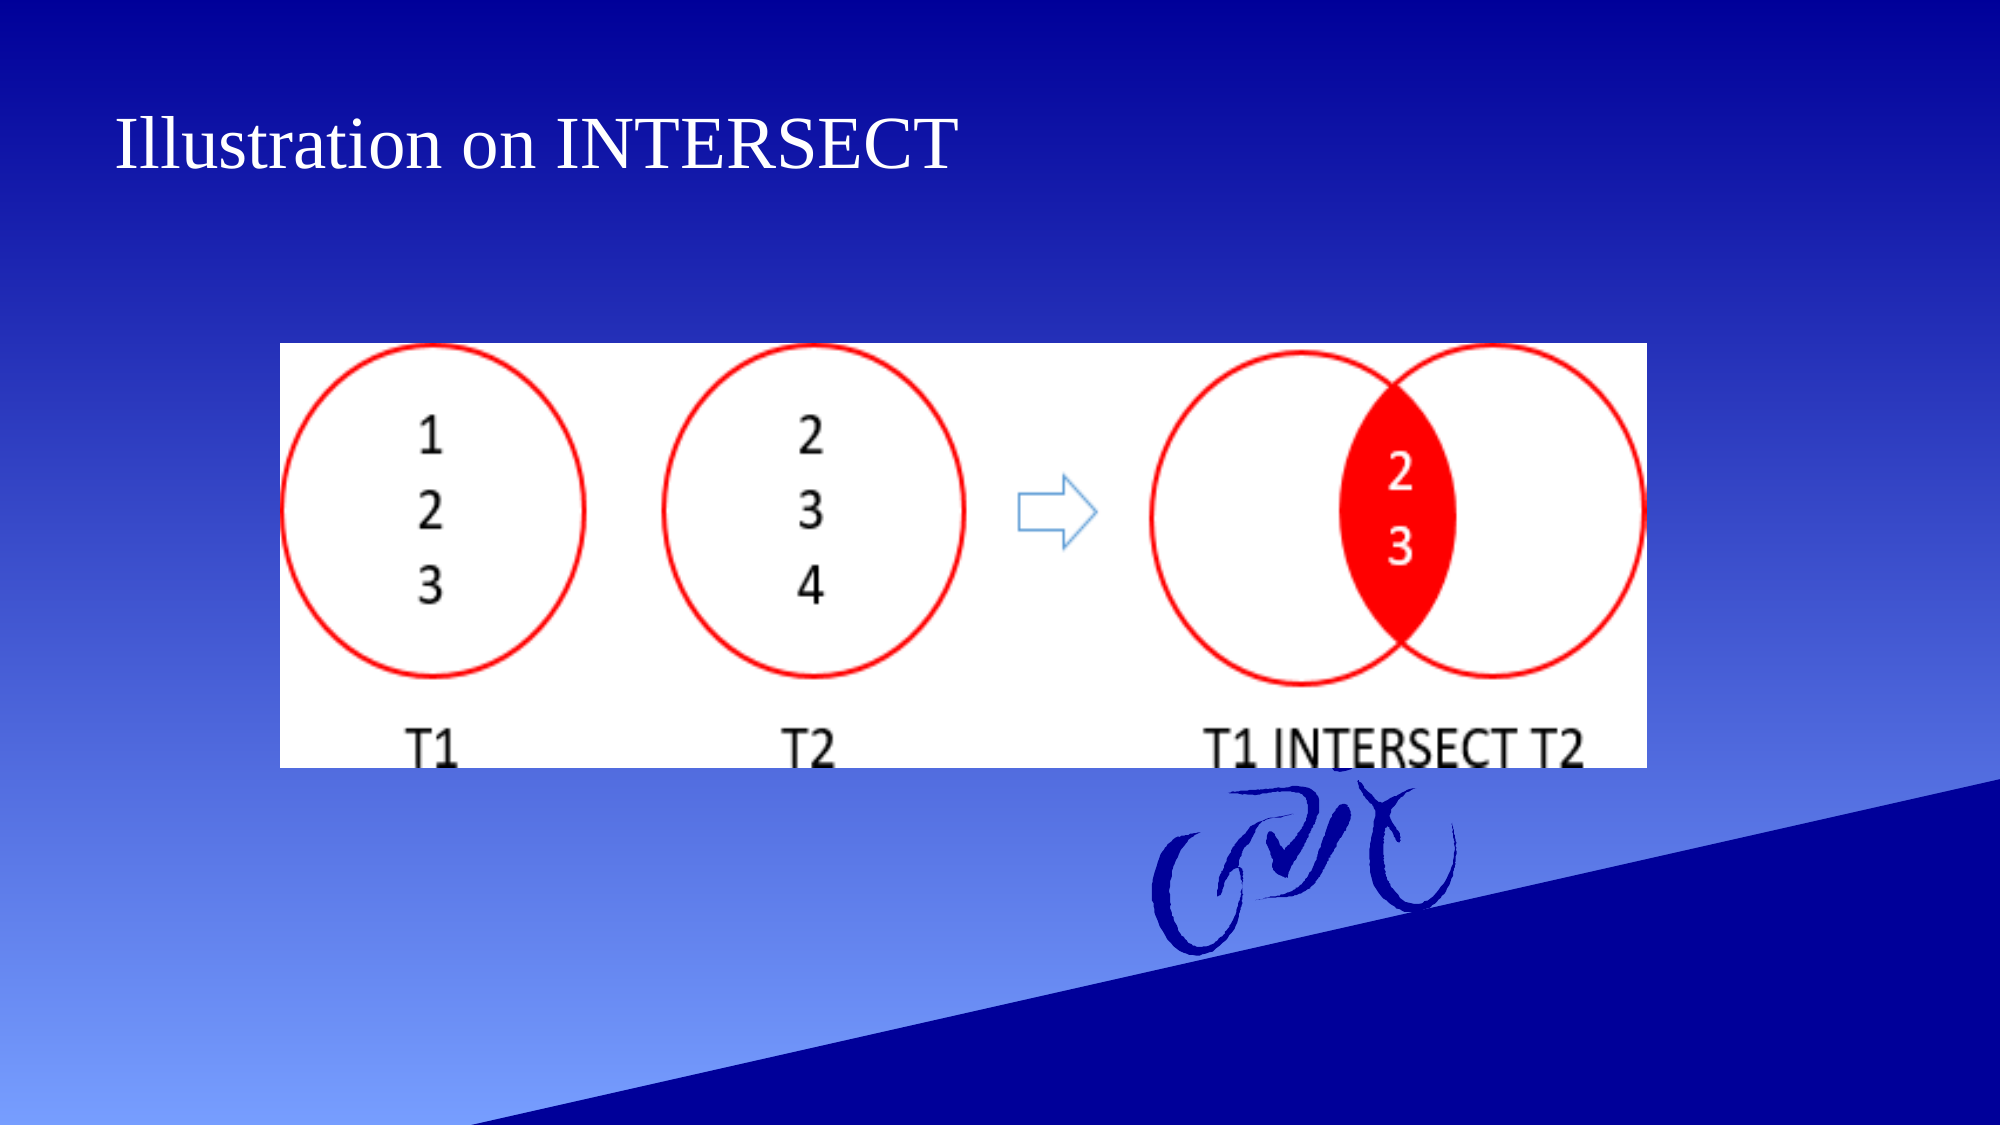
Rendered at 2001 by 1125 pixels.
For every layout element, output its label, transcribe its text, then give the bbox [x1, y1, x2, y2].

title Illustration on INTERSECT [99, 44, 1901, 233]
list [280, 343, 1647, 768]
